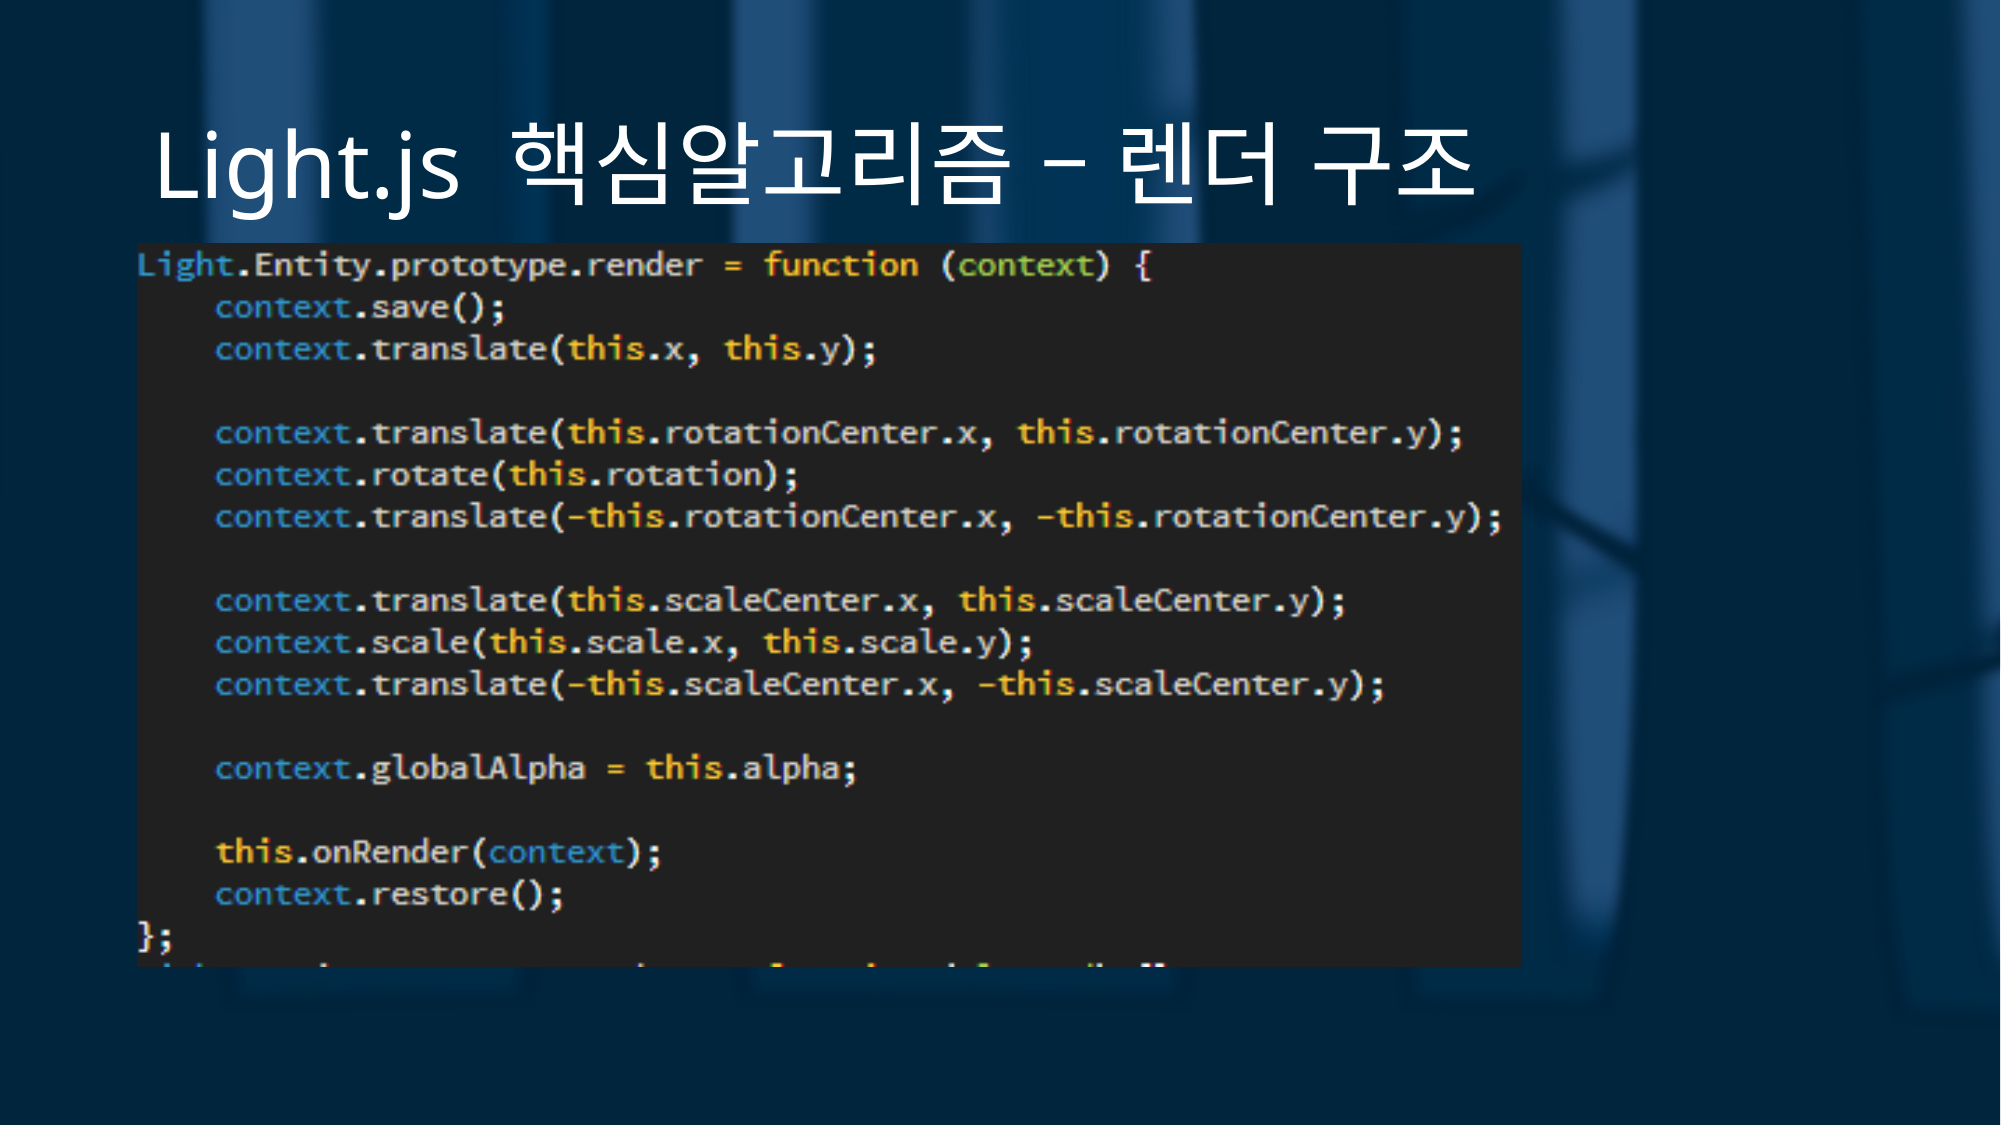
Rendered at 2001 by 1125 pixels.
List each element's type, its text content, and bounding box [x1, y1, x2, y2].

picture [0, 0, 2001, 1125]
title Light.js 핵심알고리즘 – 렌더 구조 [137, 59, 1863, 278]
